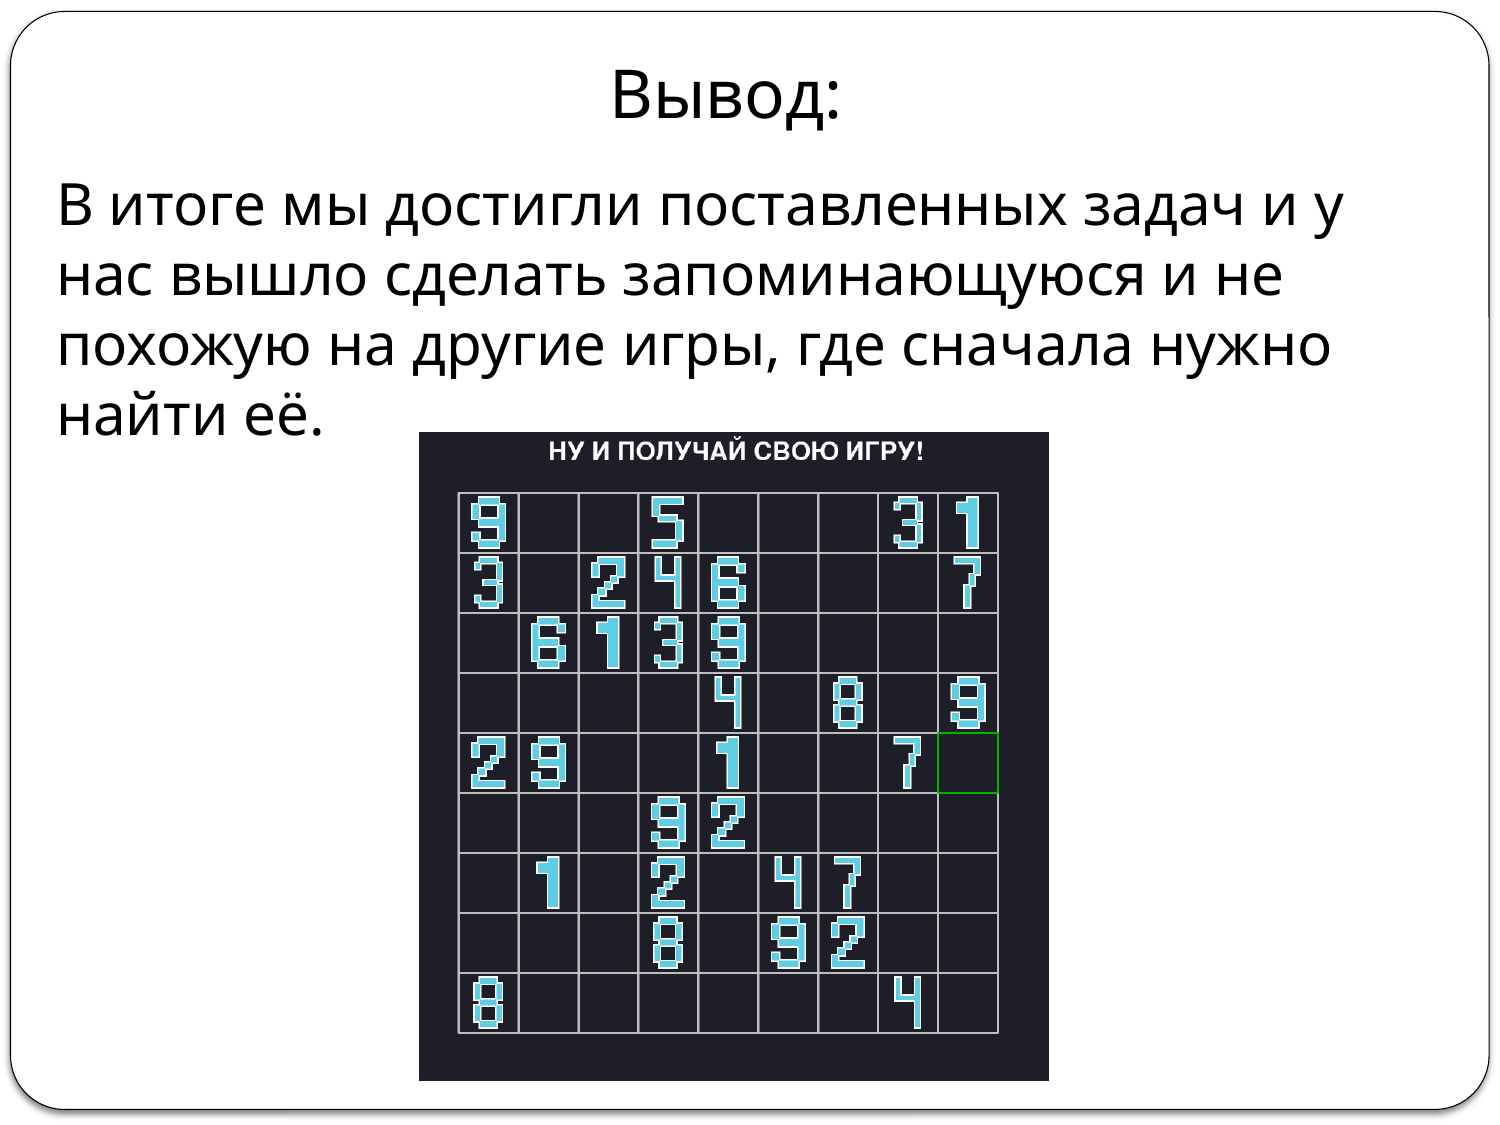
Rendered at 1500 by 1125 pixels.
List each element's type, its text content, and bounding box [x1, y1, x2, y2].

text_box В итоге мы достигли поставленных задач и у нас вышло сделать запоминающуюся и не похожую на другие игры, где сначала нужно найти её. [41, 159, 1450, 455]
picture [418, 432, 1050, 1081]
title Вывод: [88, 42, 1364, 147]
